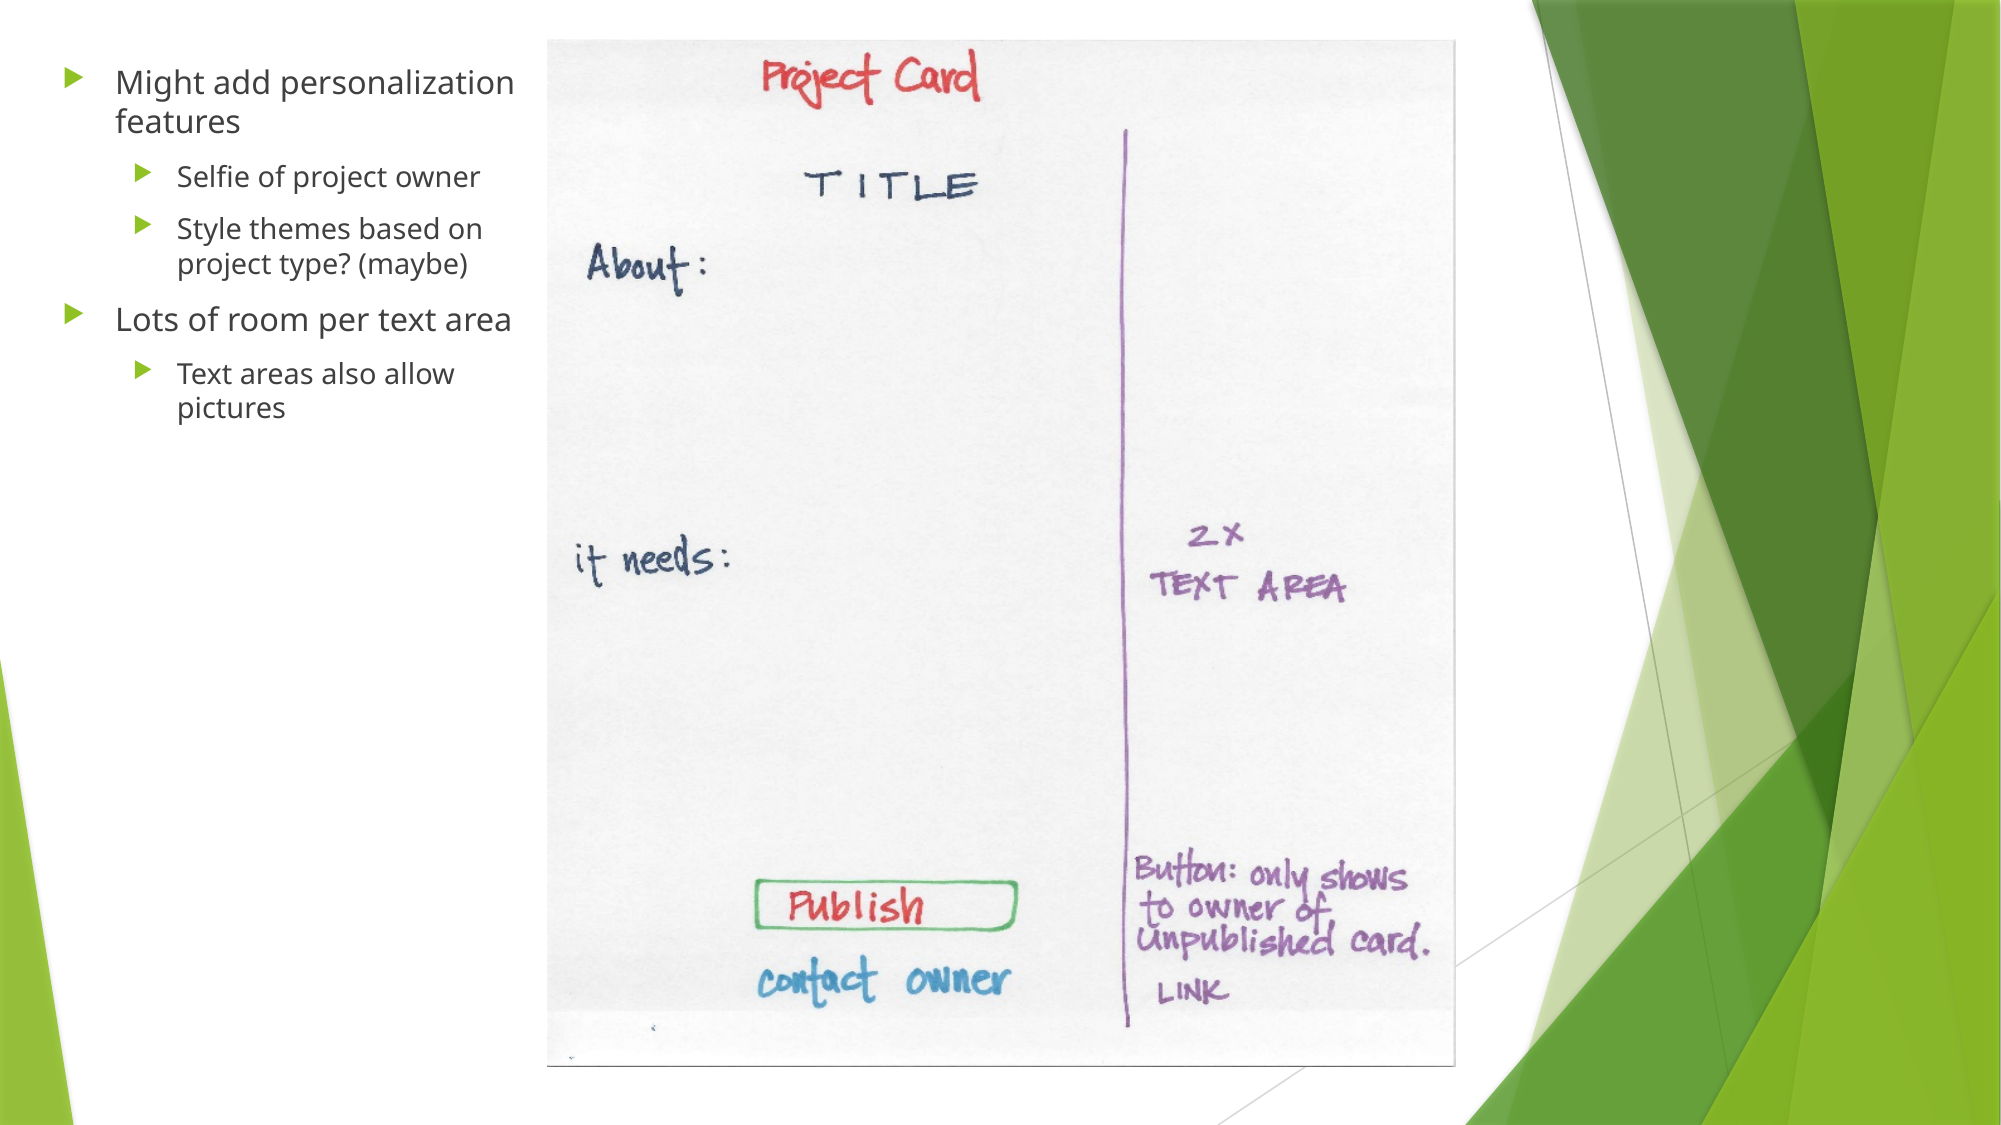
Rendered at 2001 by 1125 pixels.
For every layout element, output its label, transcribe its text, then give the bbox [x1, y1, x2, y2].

list Might add personalization features Selfie of project owner Style themes based on project type? (maybe) Lots of room per text area Text areas also allow pictures [47, 54, 534, 523]
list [546, 39, 1456, 1067]
